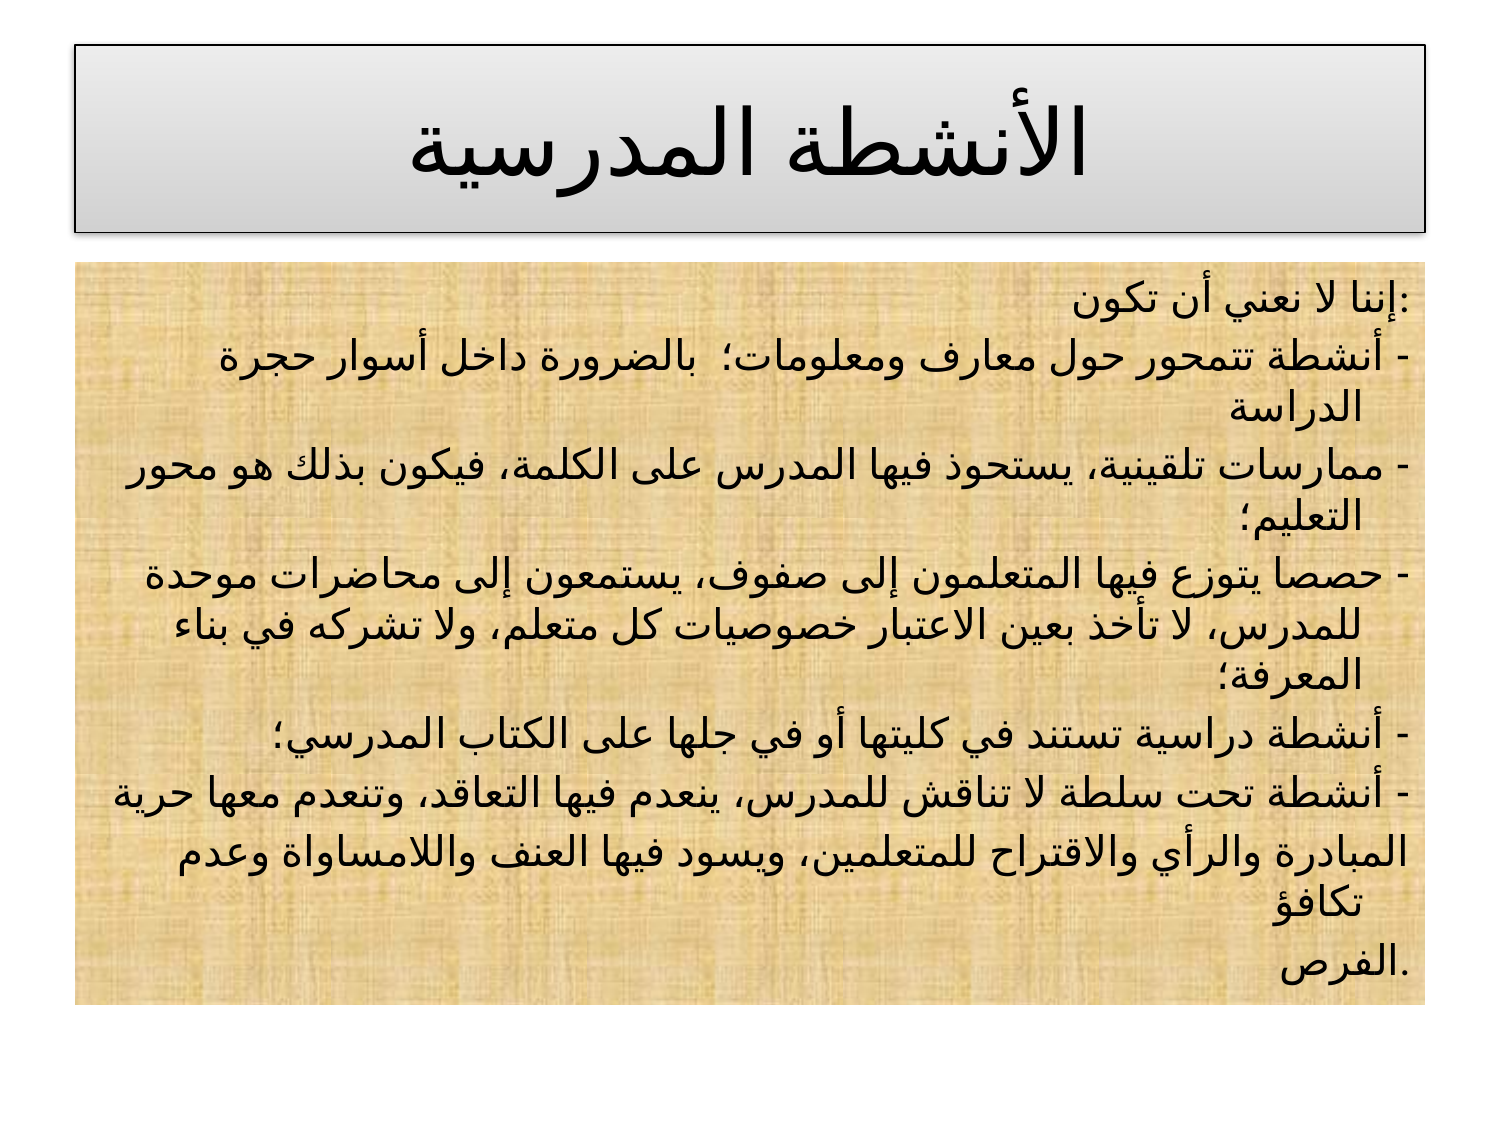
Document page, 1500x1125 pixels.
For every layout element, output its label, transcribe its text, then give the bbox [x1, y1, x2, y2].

list إننا لا نعني أن تكون: - أنشطة تتمحور حول معارف ومعلومات؛ بالضرورة داخل أسوار حجرة الدراسة - ممارسات تلقينية، يستحوذ فيها المدرس على الكلمة، فيكون بذلك هو محور التعليم؛ - حصصا يتوزع فيها المتعلمون إلى صفوف، يستمعون إلى محاضرات موحدة للمدرس، لا تأخذ بعين الاعتبار خصوصيات كل متعلم، ولا تشركه في بناء المعرفة؛ - أنشطة دراسية تستند في كليتها أو في جلها على الكتاب المدرسي؛ - أنشطة تحت سلطة لا تناقش للمدرس، ينعدم فيها التعاقد، وتنعدم معها حرية المبادرة والرأي والاقتراح للمتعلمين، ويسود فيها العنف واللامساواة وعدم تكافؤ الفرص. [75, 262, 1425, 1005]
title الأنشطة المدرسية [74, 44, 1426, 233]
